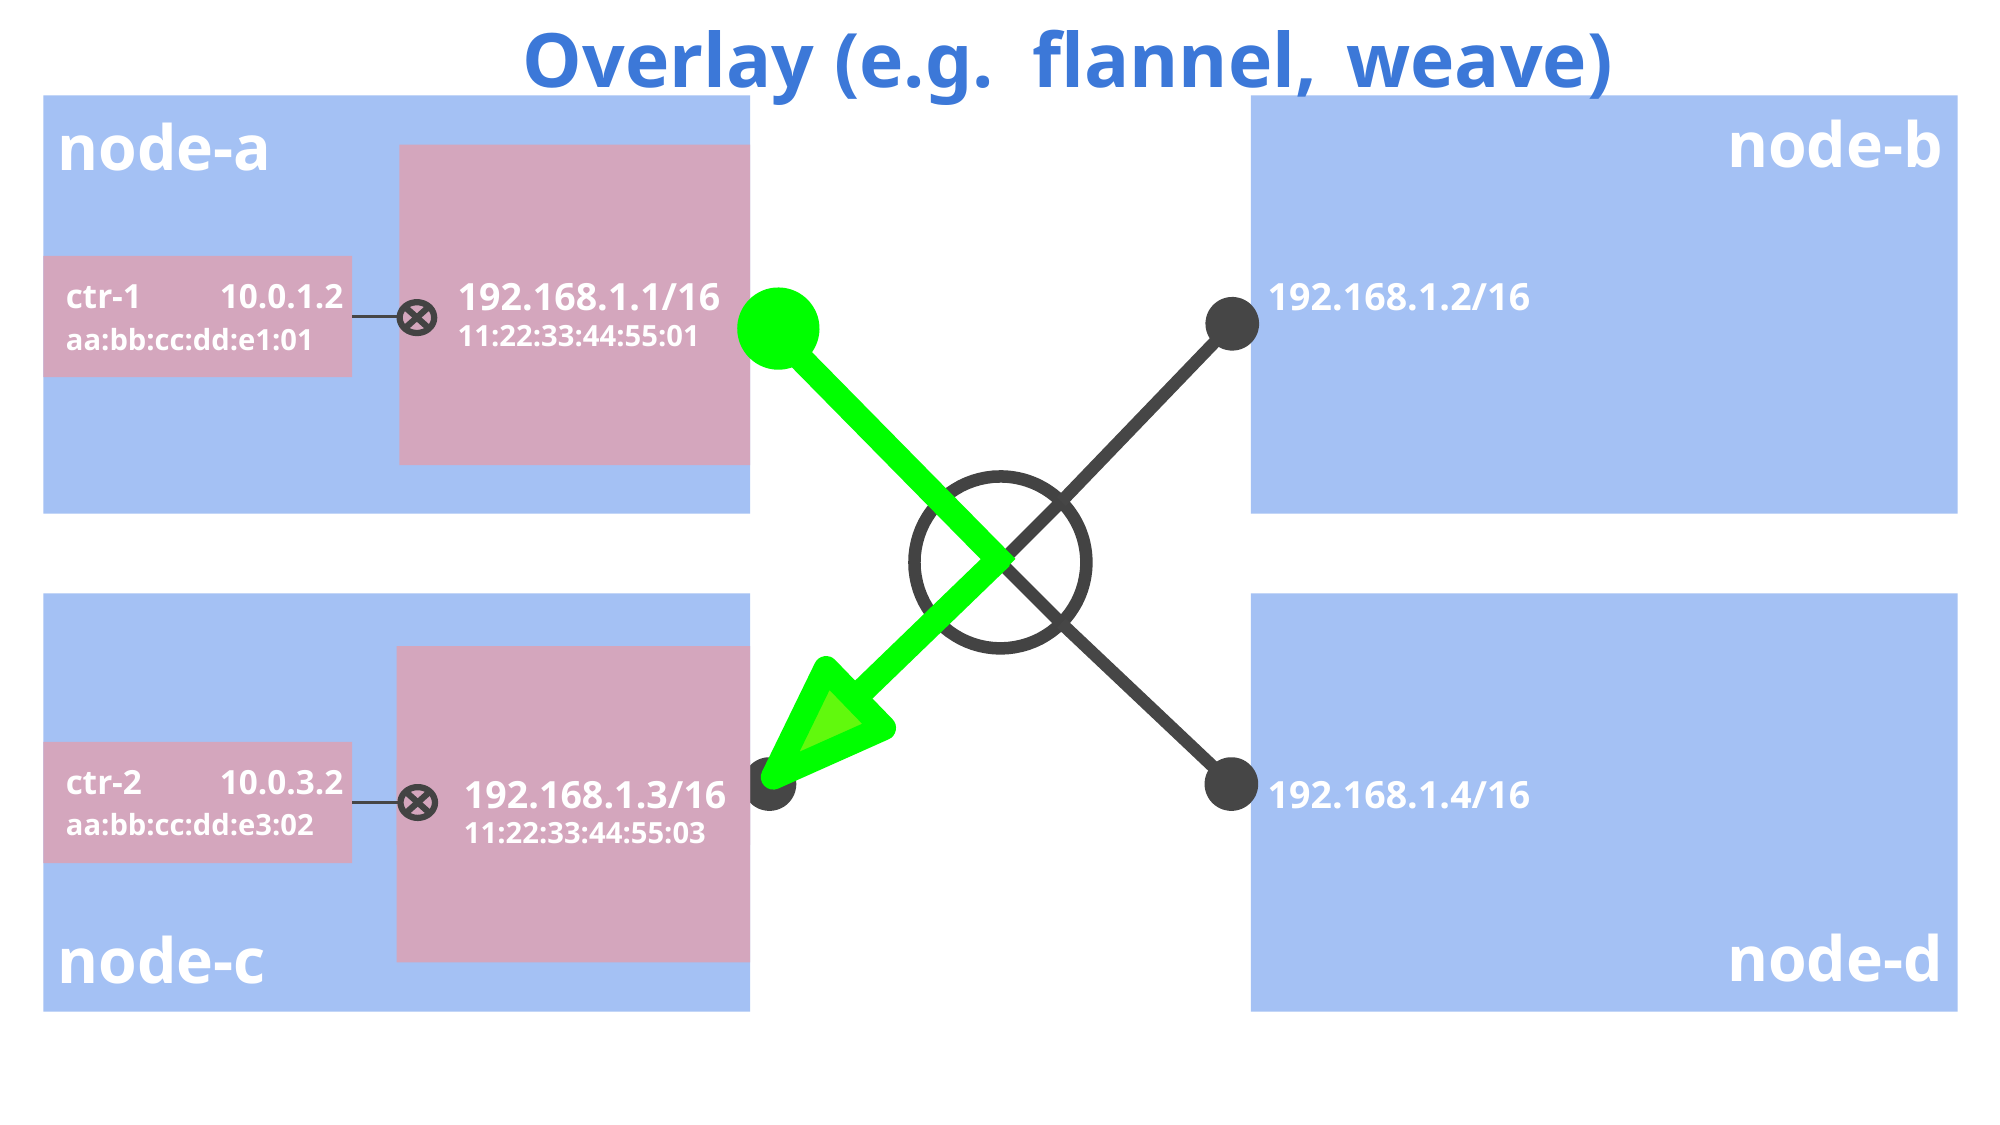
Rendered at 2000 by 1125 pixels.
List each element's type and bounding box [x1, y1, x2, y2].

text_box [43, 24, 1958, 1012]
